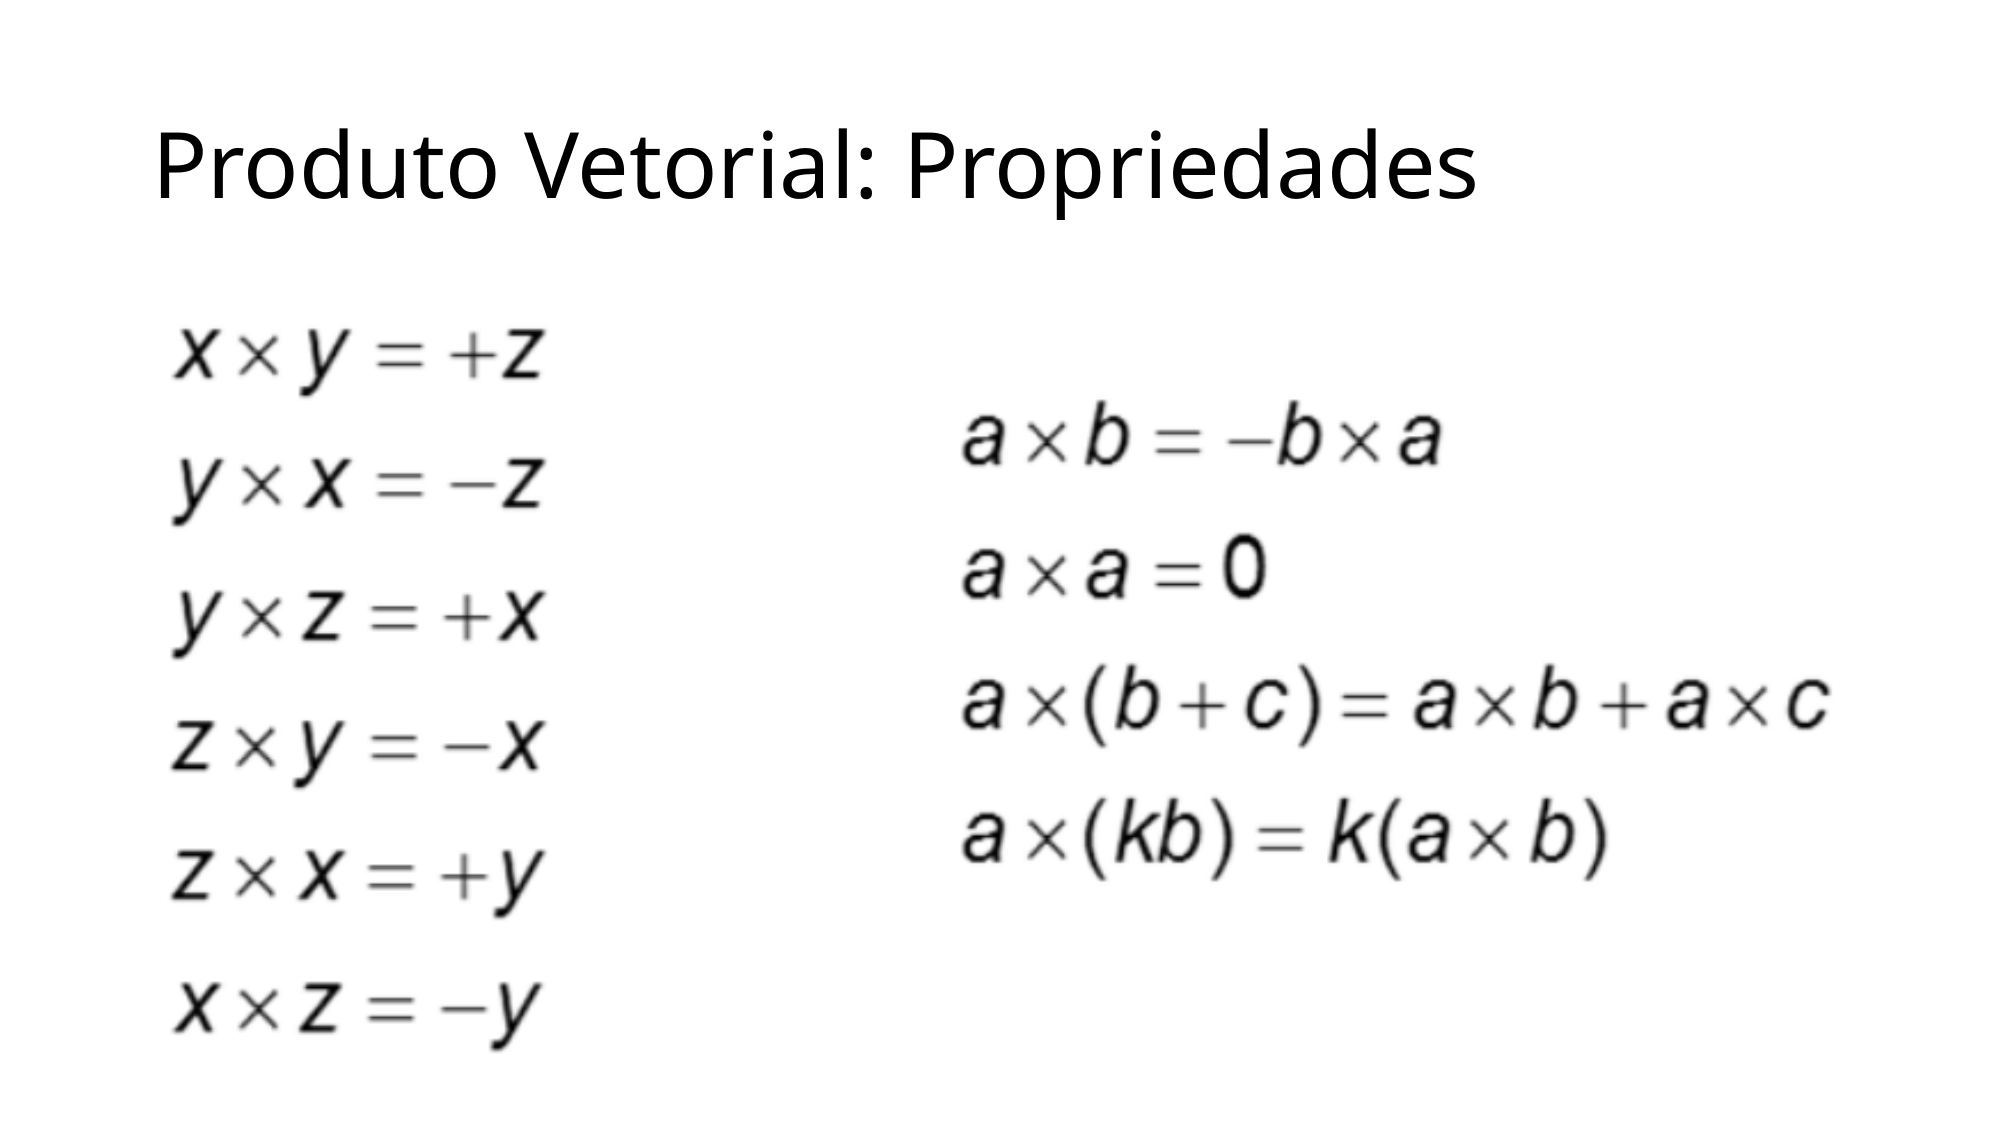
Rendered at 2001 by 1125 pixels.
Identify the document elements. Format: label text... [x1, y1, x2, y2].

title Produto Vetorial: Propriedades [137, 59, 1863, 278]
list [137, 277, 1846, 1066]
